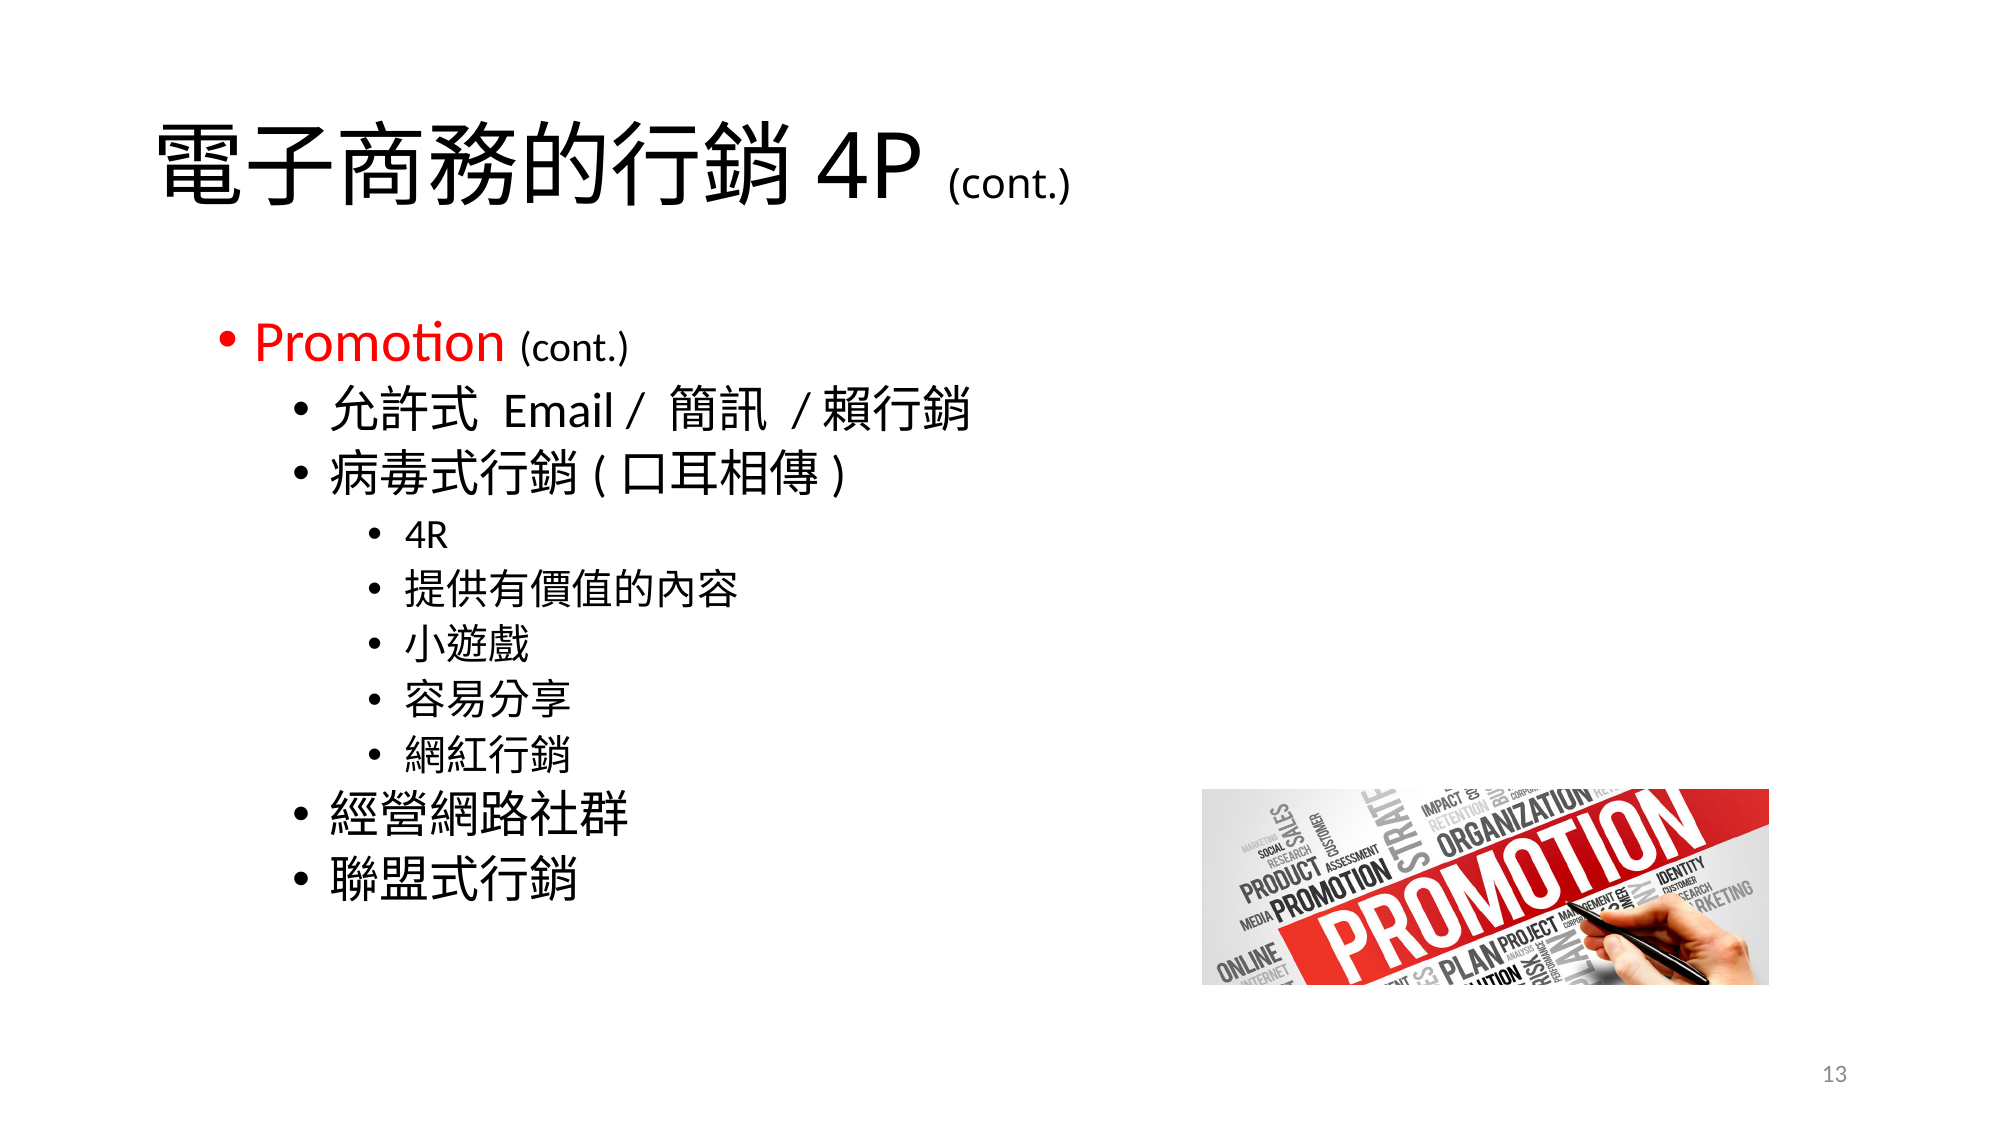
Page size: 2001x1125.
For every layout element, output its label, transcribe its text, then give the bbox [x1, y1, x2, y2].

slide_number 13 [1412, 1042, 1863, 1103]
picture [1202, 789, 1769, 985]
list Promotion (cont.) 允許式 Email / 簡訊 /賴行銷 病毒式行銷(口耳相傳) 4R 提供有價值的內容 小遊戲 容易分享 網紅行銷 經營網路社群 聯盟式行銷 [202, 303, 1928, 1017]
title 電子商務的行銷4P (cont.) [137, 59, 1863, 278]
